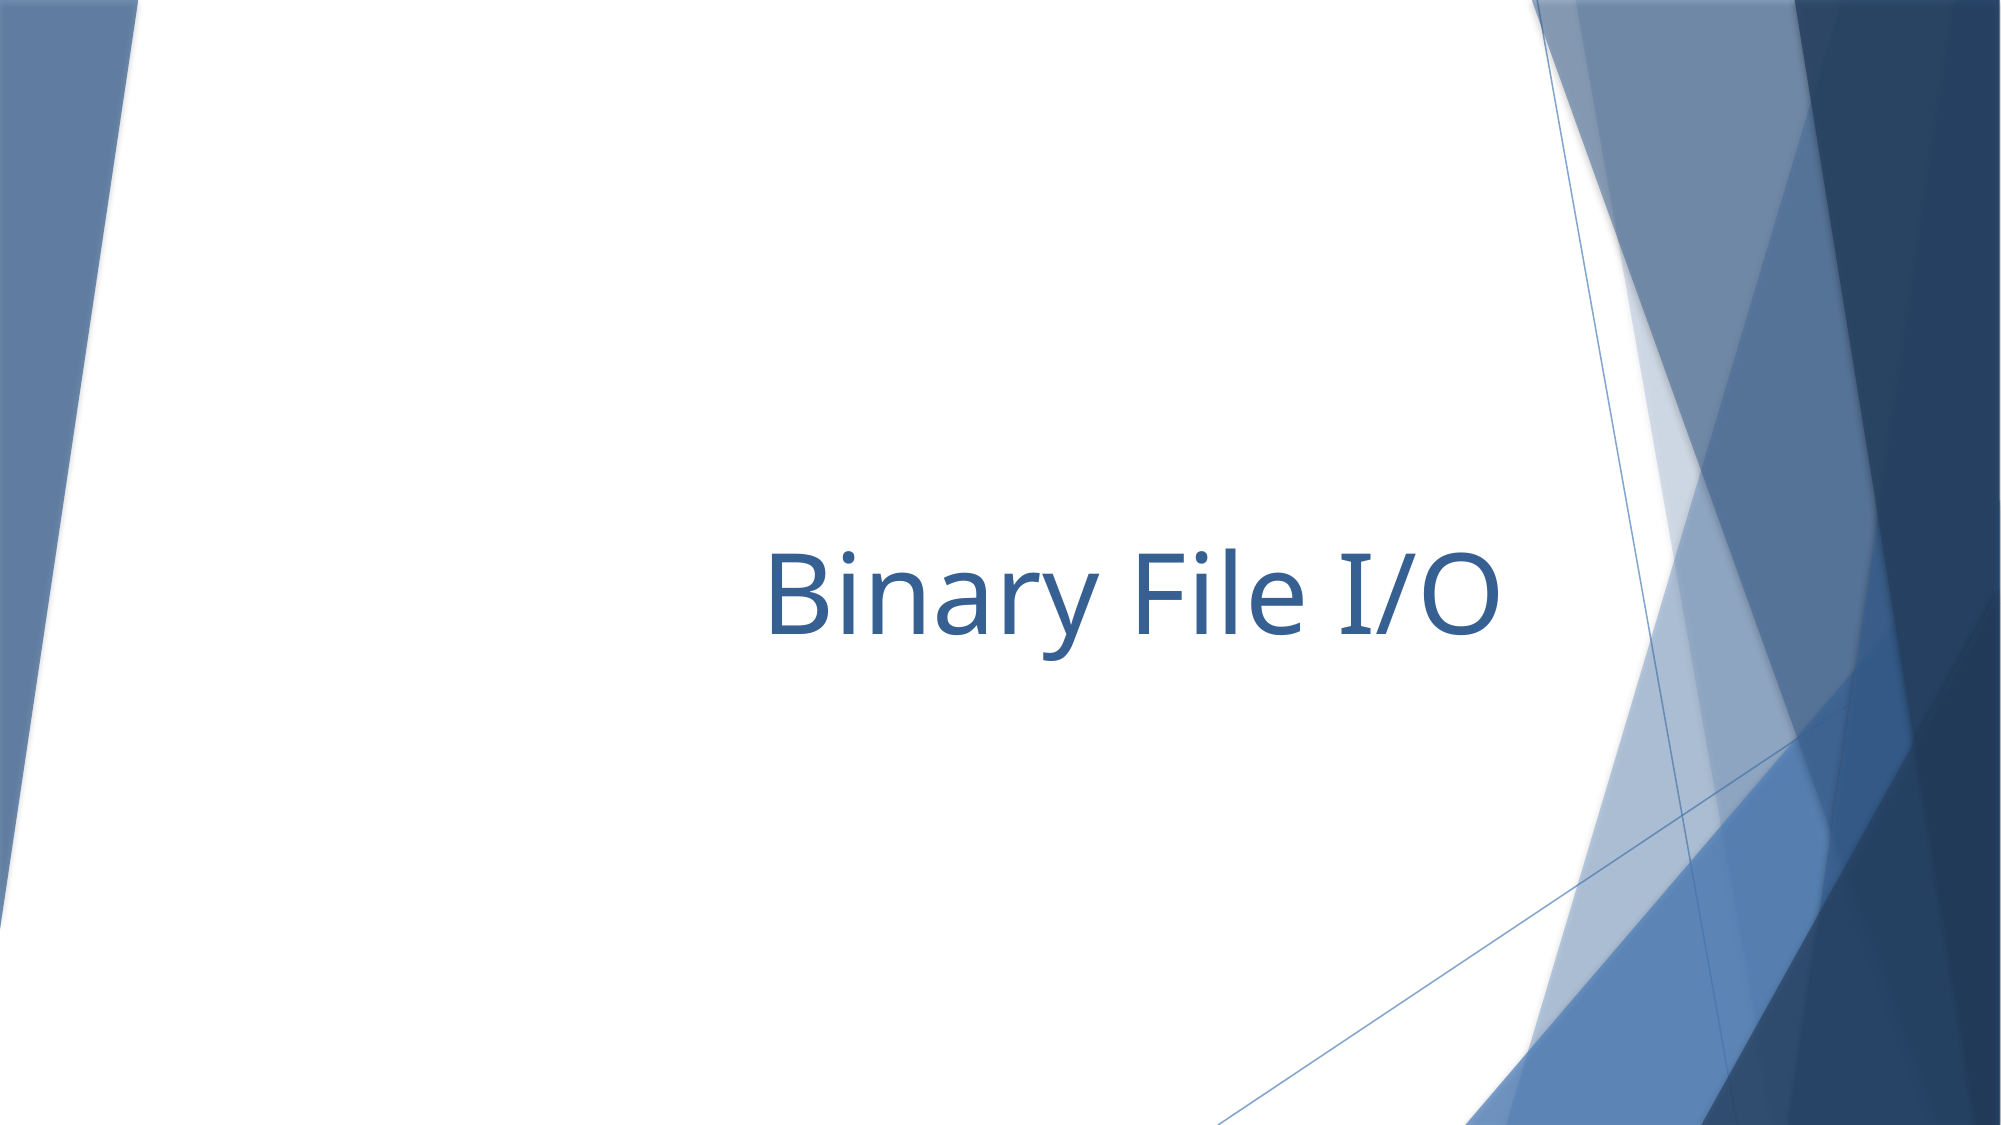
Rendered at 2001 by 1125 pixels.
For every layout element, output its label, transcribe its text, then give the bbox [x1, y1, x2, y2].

title Binary File I/O [247, 394, 1522, 665]
